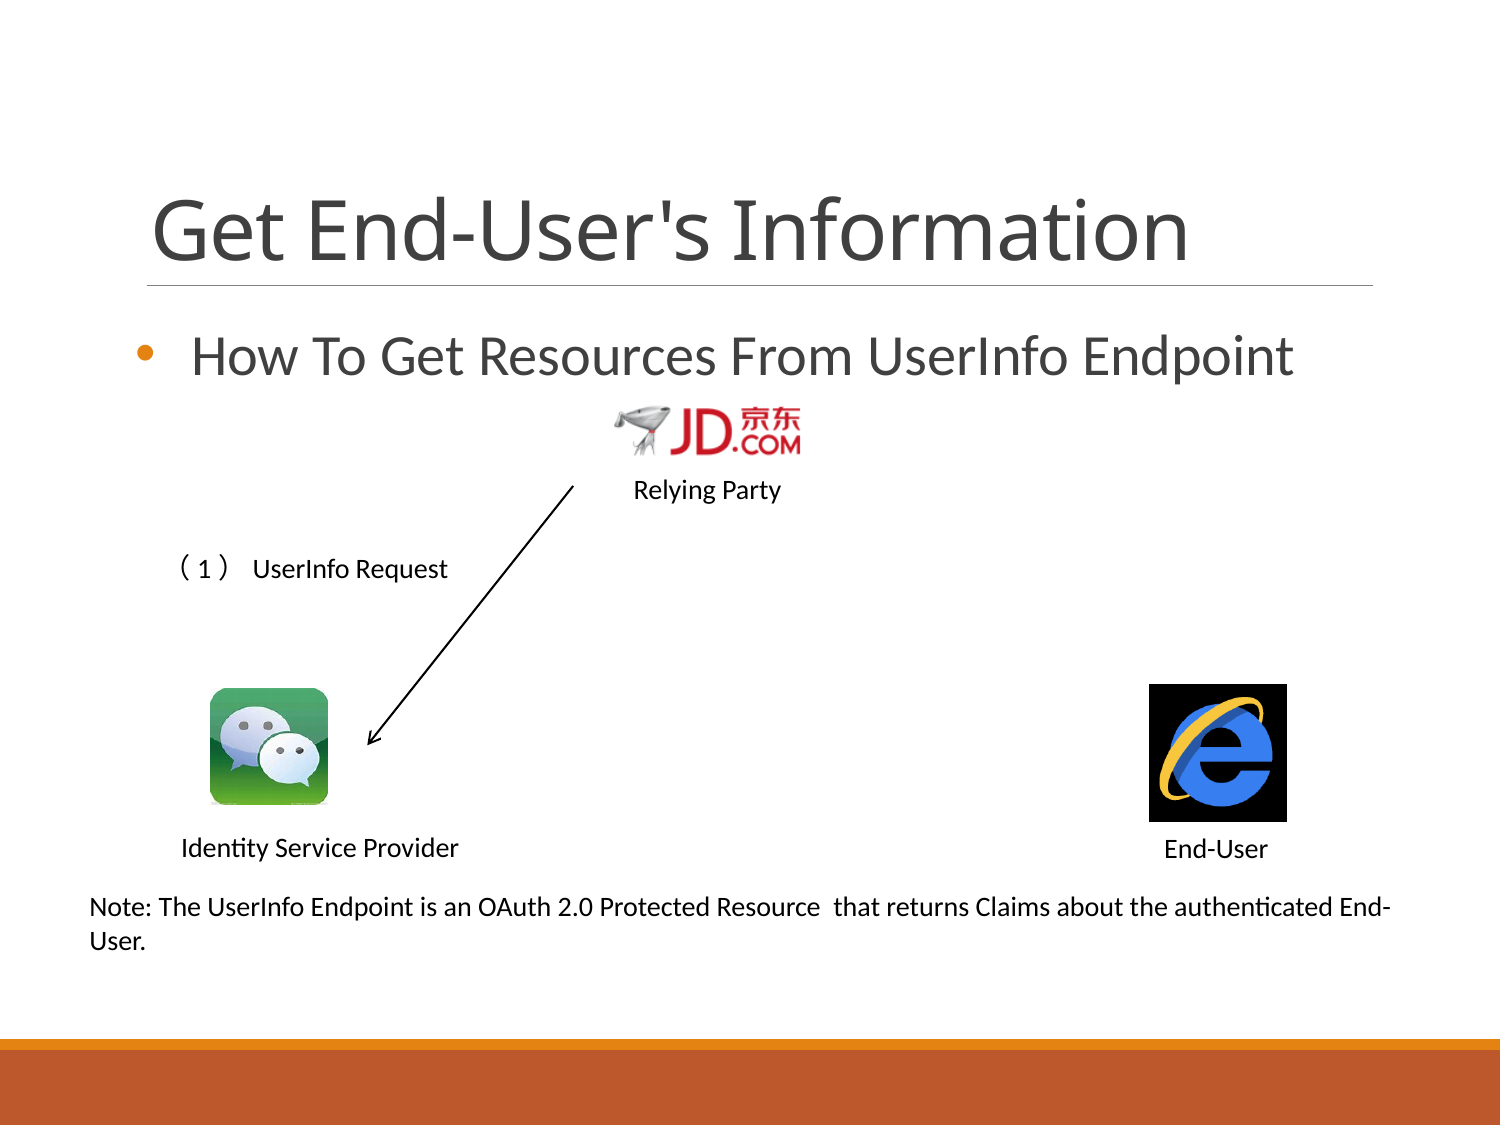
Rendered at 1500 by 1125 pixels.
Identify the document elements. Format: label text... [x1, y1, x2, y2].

text_box End-User [1149, 822, 1331, 872]
text_box Note: The UserInfo Endpoint is an OAuth 2.0 Protected Resource that returns Claims about the authenticated End-User. [74, 880, 1426, 963]
picture [606, 393, 807, 465]
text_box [366, 485, 574, 746]
text_box Identity Service Provider [166, 821, 477, 871]
text_box Relying Party [618, 464, 836, 513]
title Get End-User's Information [135, 47, 1373, 285]
text_box （1）UserInfo Request [147, 542, 363, 591]
picture [210, 687, 329, 806]
picture [1148, 683, 1287, 822]
list How To Get Resources From UserInfo Endpoint [135, 302, 1373, 880]
